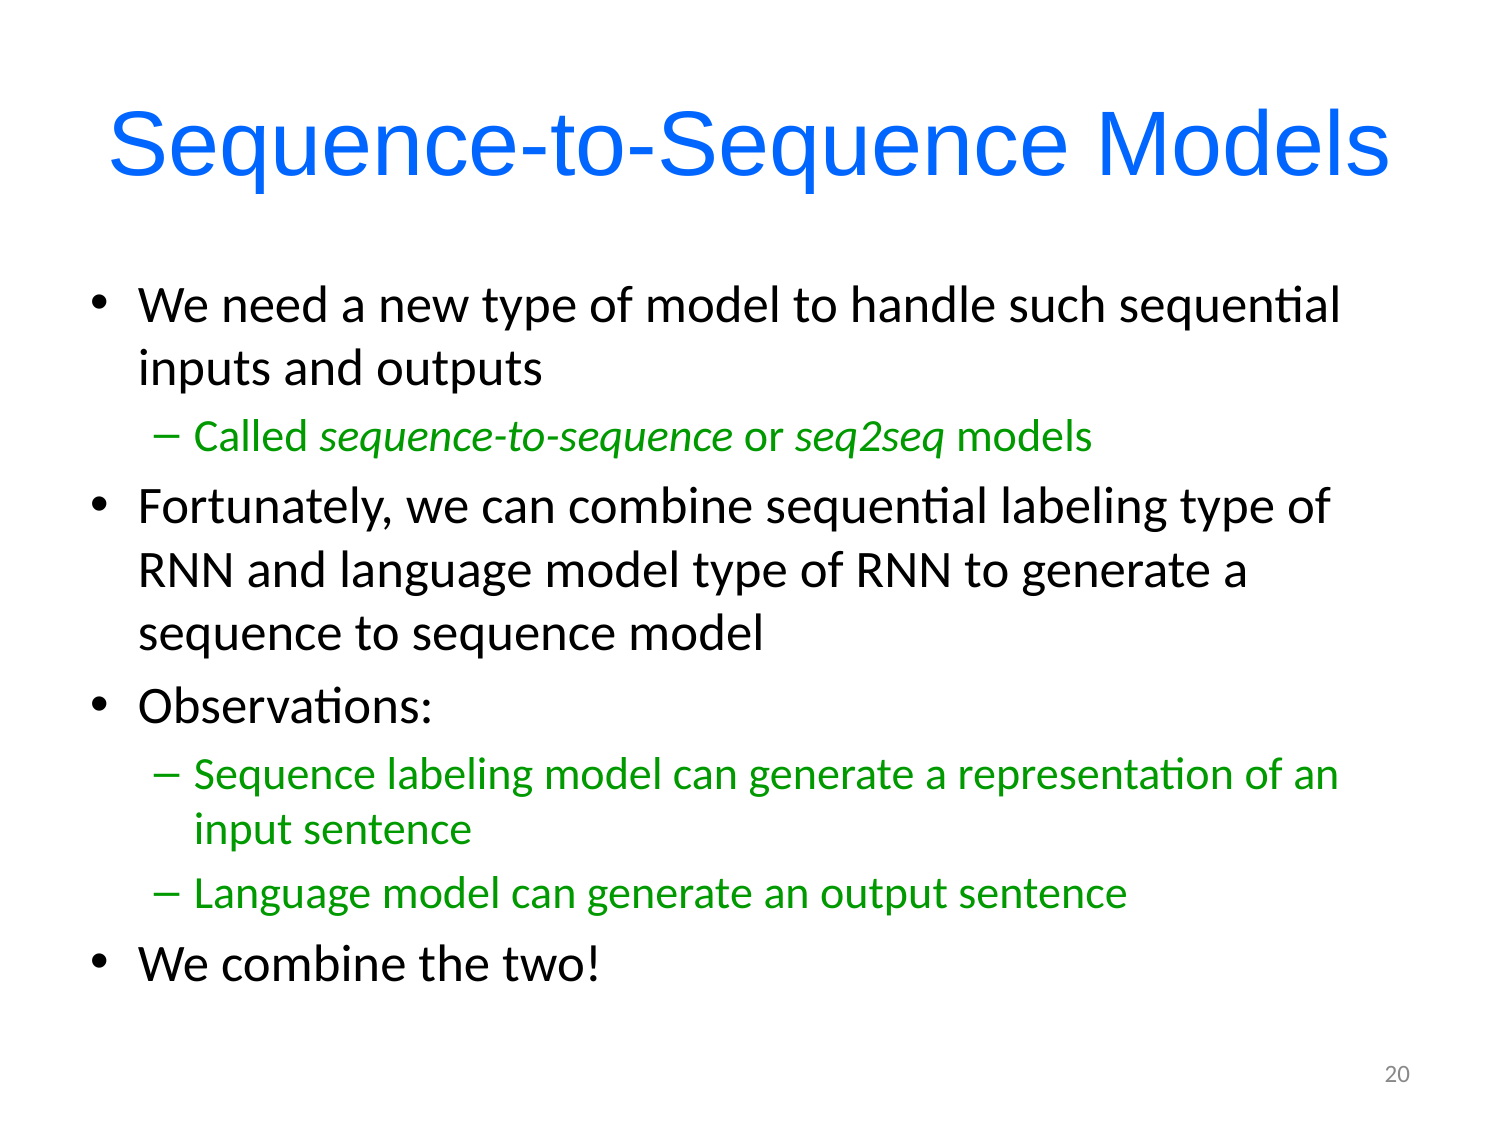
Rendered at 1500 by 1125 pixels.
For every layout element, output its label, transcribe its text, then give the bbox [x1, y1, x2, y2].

slide_number 20 [1074, 1042, 1425, 1103]
list We need a new type of model to handle such sequential inputs and outputs Called sequence-to-sequence or seq2seq models Fortunately, we can combine sequential labeling type of RNN and language model type of RNN to generate a sequence to sequence model Observations: Sequence labeling model can generate a representation of an input sentence Language model can generate an output sentence We combine the two! [75, 262, 1425, 1005]
title Sequence-to-Sequence Models [75, 45, 1425, 233]
